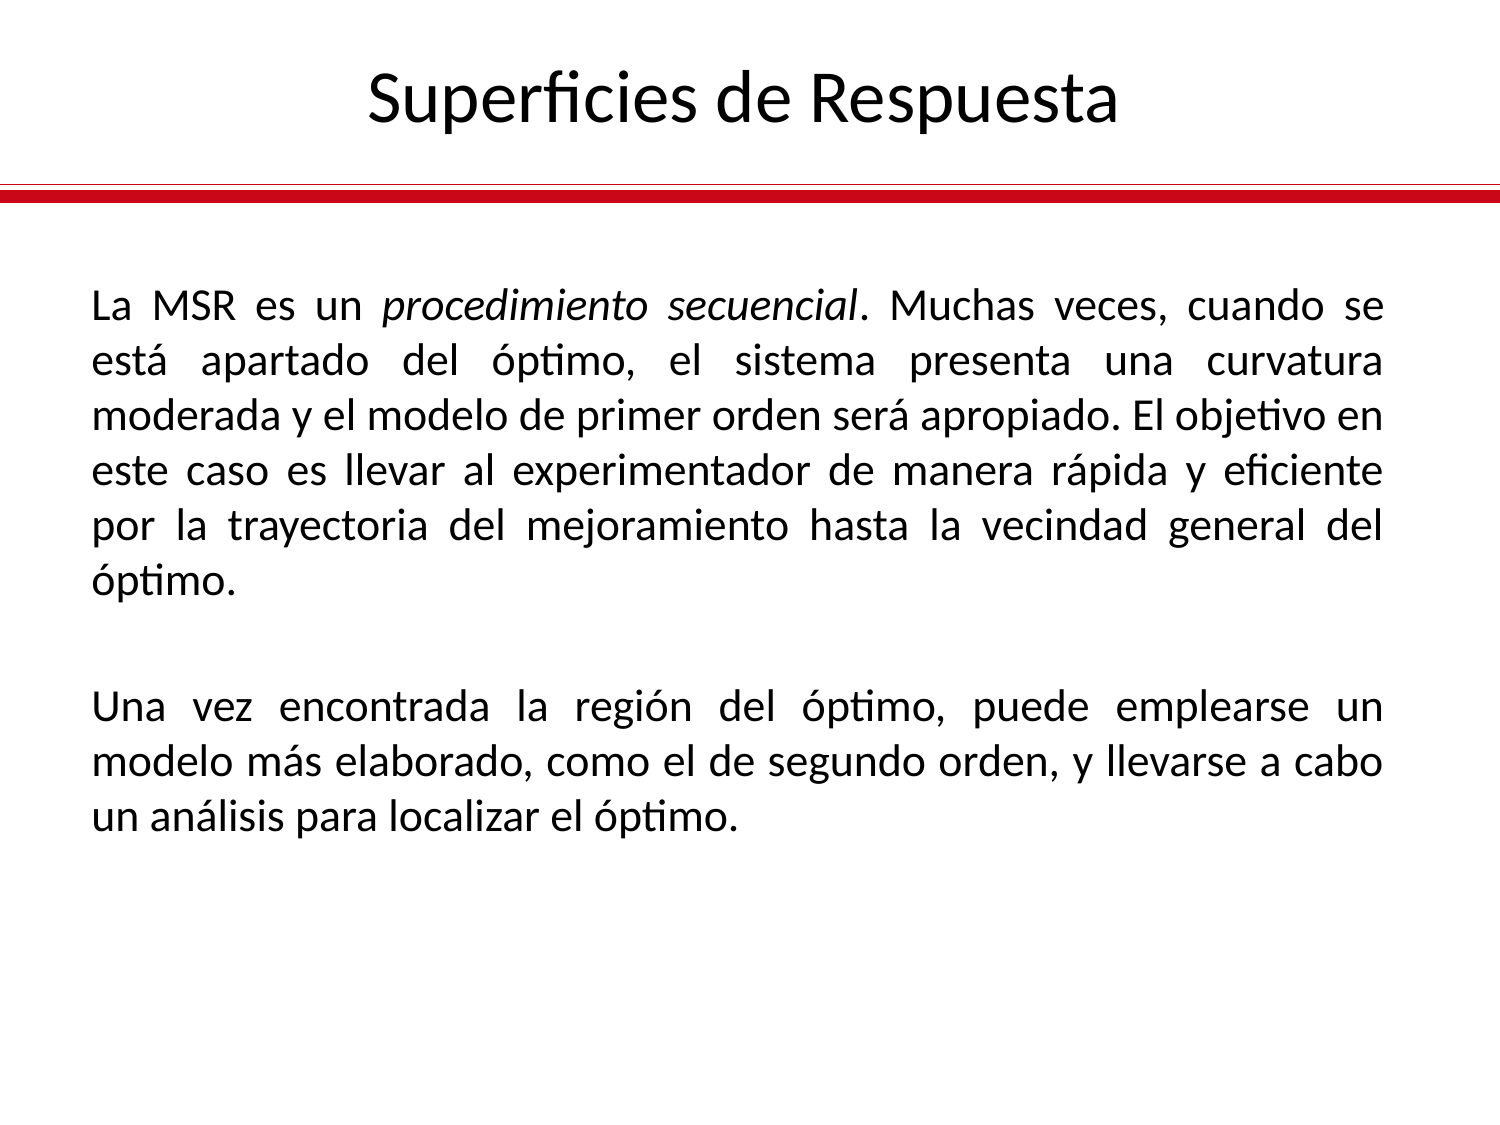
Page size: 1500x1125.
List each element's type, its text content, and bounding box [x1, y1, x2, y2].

text_box Una vez encontrada la región del óptimo, puede emplearse un modelo más elaborado, como el de segundo orden, y llevarse a cabo un análisis para localizar el óptimo. [76, 668, 1400, 858]
text_box Superficies de Respuesta [64, 0, 1424, 183]
text_box La MSR es un procedimiento secuencial. Muchas veces, cuando se está apartado del óptimo, el sistema presenta una curvatura moderada y el modelo de primer orden será apropiado. El objetivo en este caso es llevar al experimentador de manera rápida y eficiente por la trayectoria del mejoramiento hasta la vecindad general del óptimo. [76, 267, 1400, 634]
